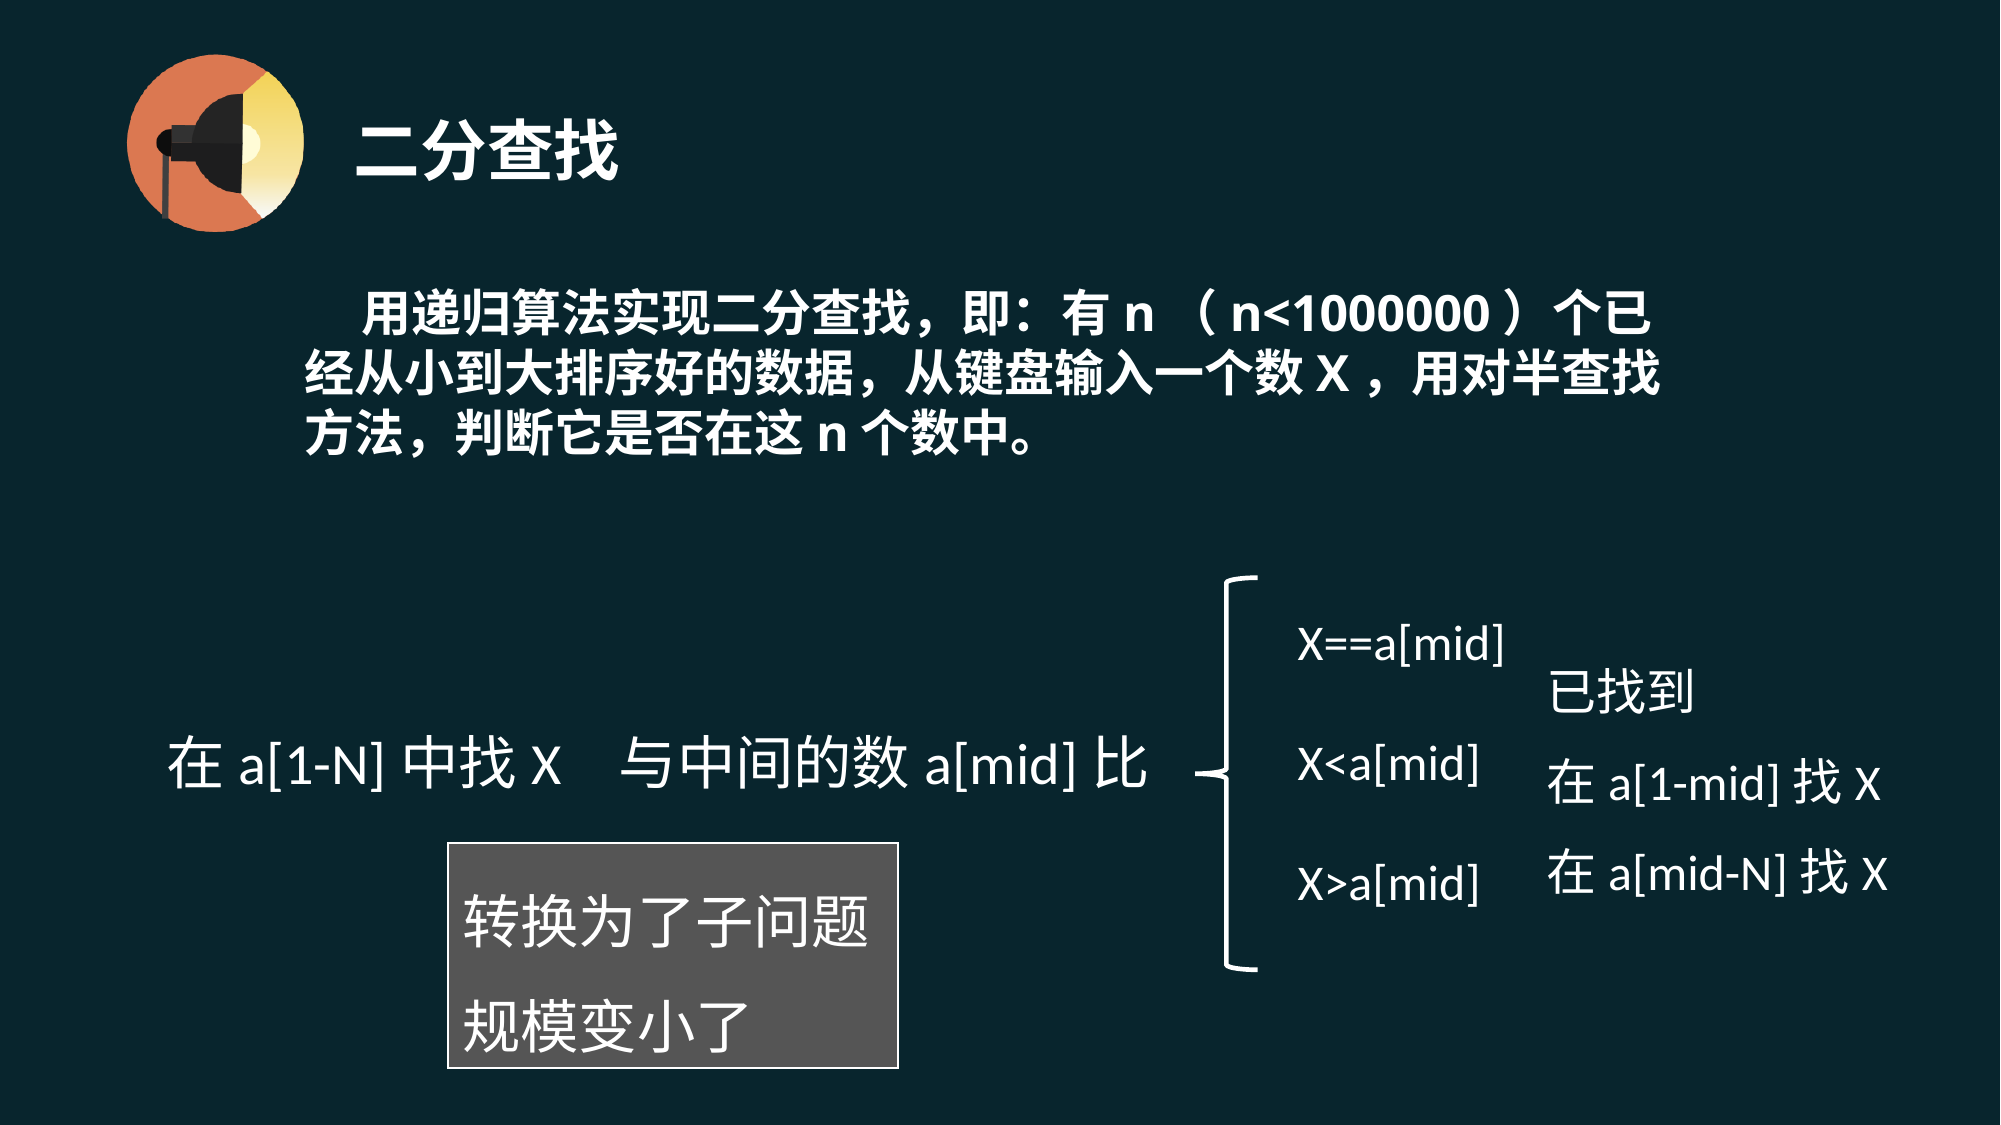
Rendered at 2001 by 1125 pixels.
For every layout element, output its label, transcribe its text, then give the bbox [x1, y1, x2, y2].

text_box [1195, 577, 1258, 971]
text_box 转换为了子问题 规模变小了 [447, 842, 899, 1069]
text_box 已找到 在a[1-mid]找X 在a[mid-N]找X [1531, 622, 1954, 908]
text_box X==a[mid] X<a[mid] X>a[mid] [1282, 602, 1525, 918]
text_box 在a[1-N]中找X [151, 718, 580, 804]
text_box 用递归算法实现二分查找，即：有n（n<1000000）个已经从小到大排序好的数据，从键盘输入一个数X，用对半查找方法，判断它是否在这n个数中。 [289, 274, 1714, 470]
title 二分查找 [338, 90, 1532, 209]
text_box 与中间的数a[mid]比 [604, 718, 1171, 804]
picture [126, 54, 304, 232]
